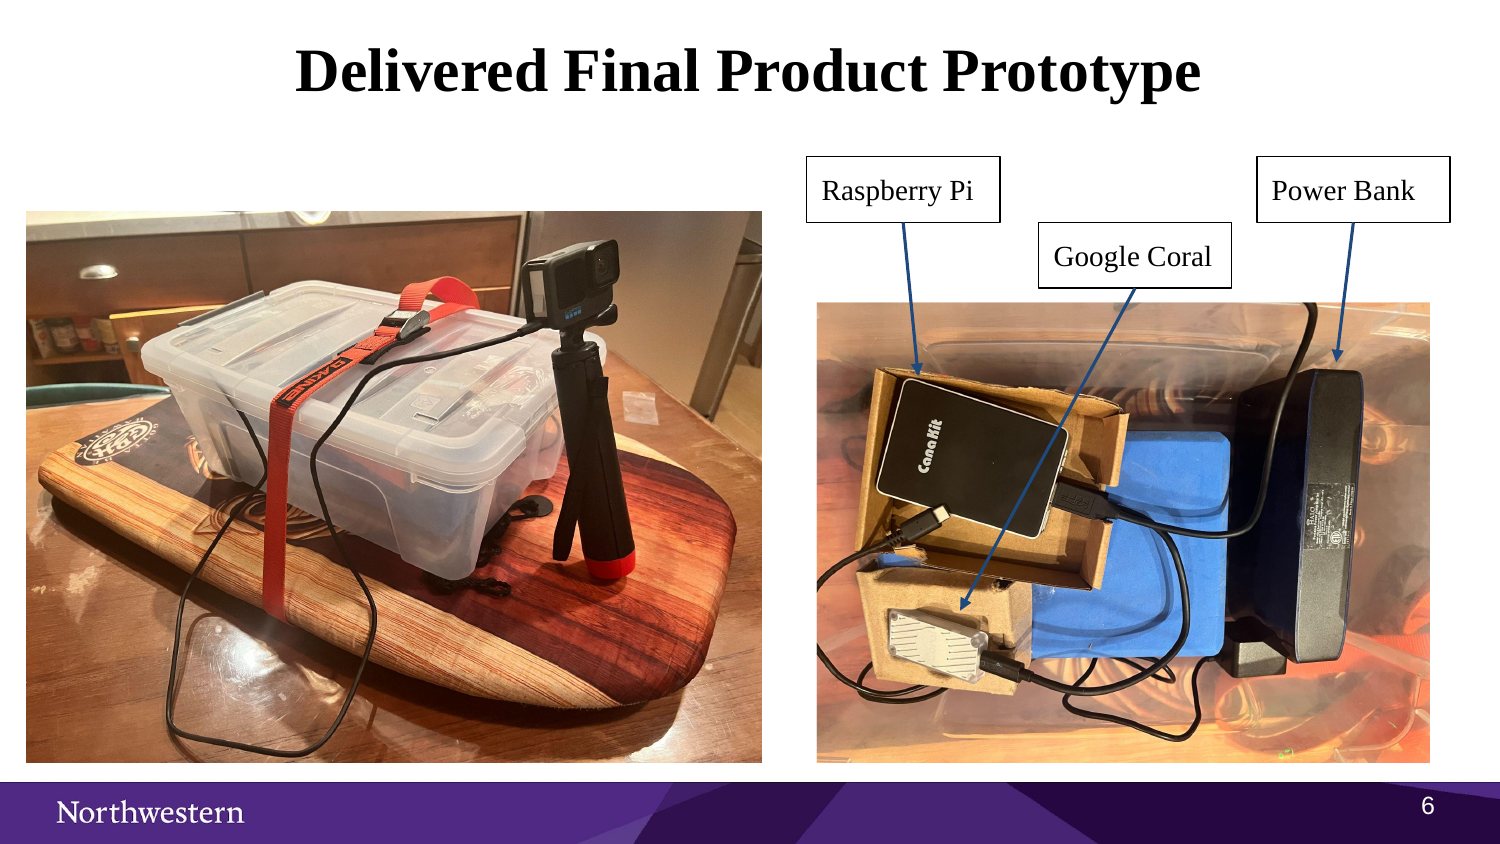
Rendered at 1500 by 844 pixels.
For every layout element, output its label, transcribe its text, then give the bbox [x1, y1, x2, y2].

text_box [959, 287, 1136, 611]
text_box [902, 222, 919, 377]
text_box Power Bank [1256, 156, 1450, 223]
text_box Raspberry Pi [806, 156, 1000, 223]
picture [0, 0, 1500, 844]
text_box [1336, 222, 1354, 363]
title Delivered Final Product Prototype [112, 0, 1388, 157]
slide_number 5 [1358, 782, 1450, 827]
